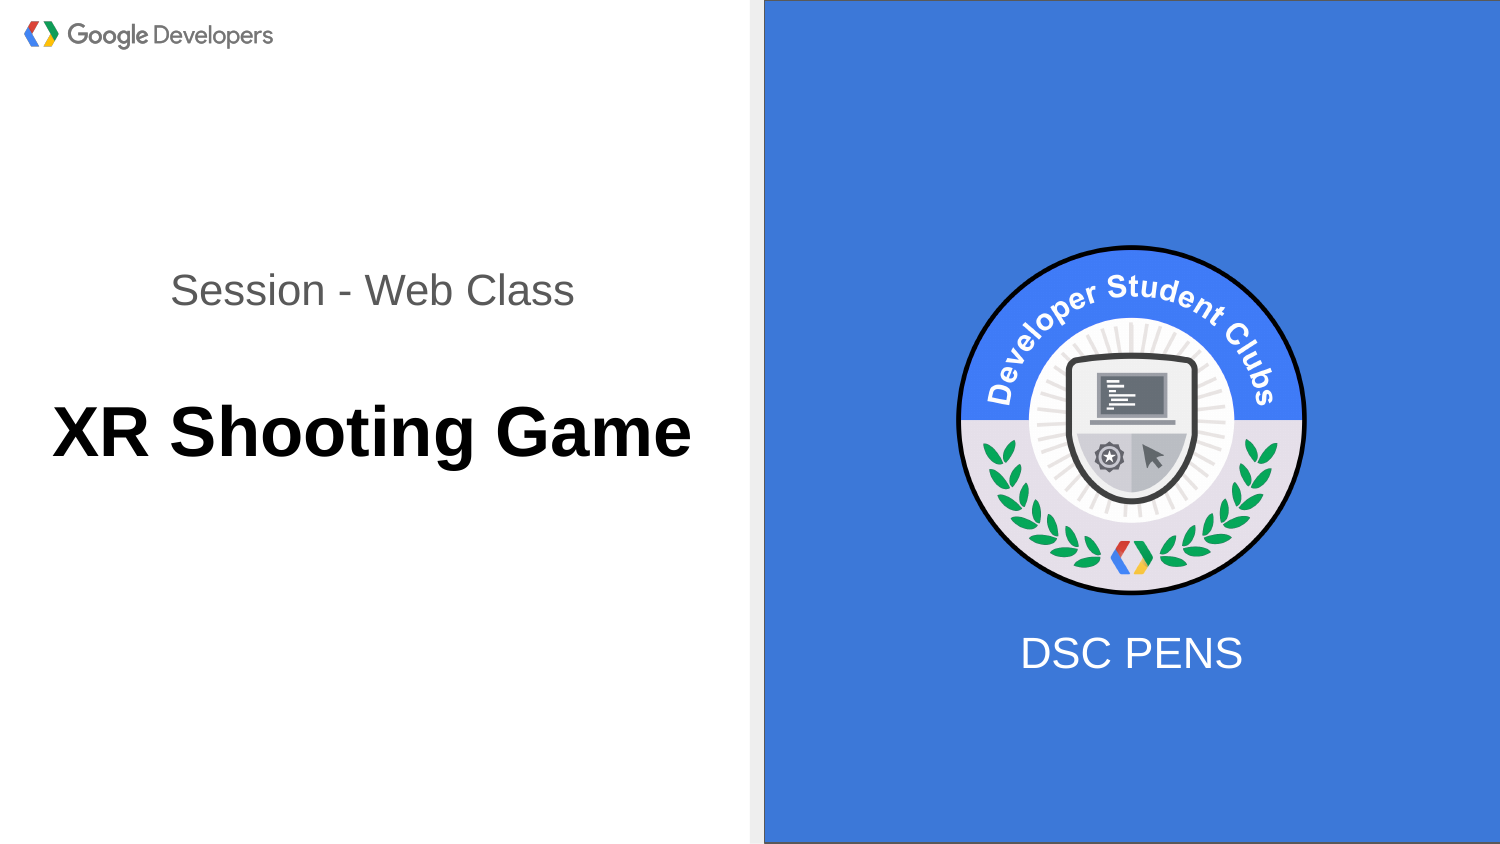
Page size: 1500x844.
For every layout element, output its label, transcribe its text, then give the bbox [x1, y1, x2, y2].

picture [23, 20, 274, 52]
picture [956, 245, 1307, 599]
subtitle DSC PENS [800, 610, 1464, 675]
subtitle Session - Web Class [40, 246, 705, 311]
text_box [764, 0, 1500, 844]
title XR Shooting Game [16, 325, 730, 532]
